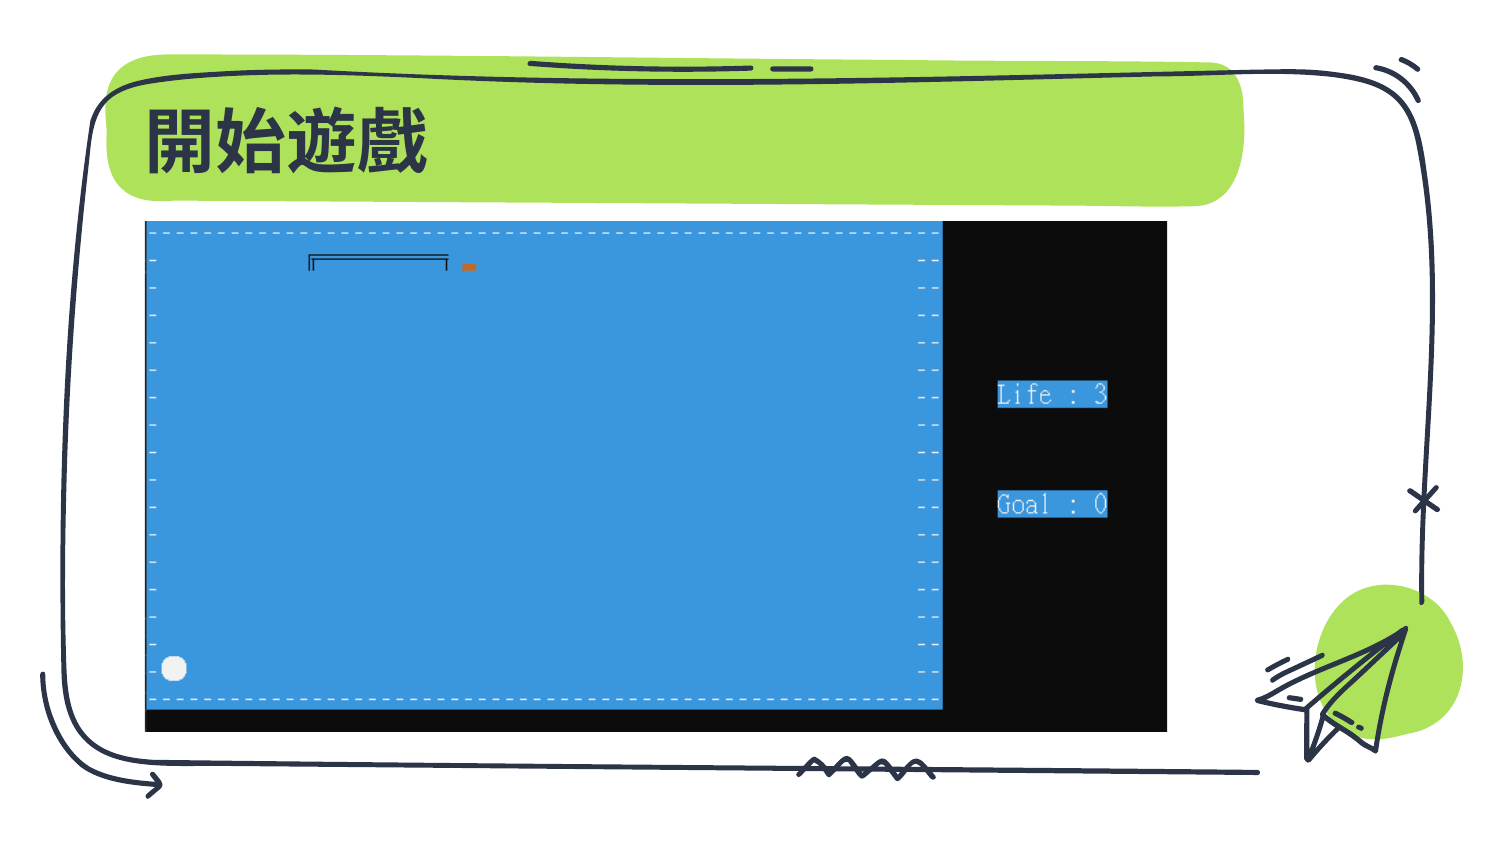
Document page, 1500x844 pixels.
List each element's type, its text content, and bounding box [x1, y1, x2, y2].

title 開始遊戲 [144, 112, 1200, 178]
text_box [1254, 625, 1409, 763]
picture [144, 221, 1168, 732]
